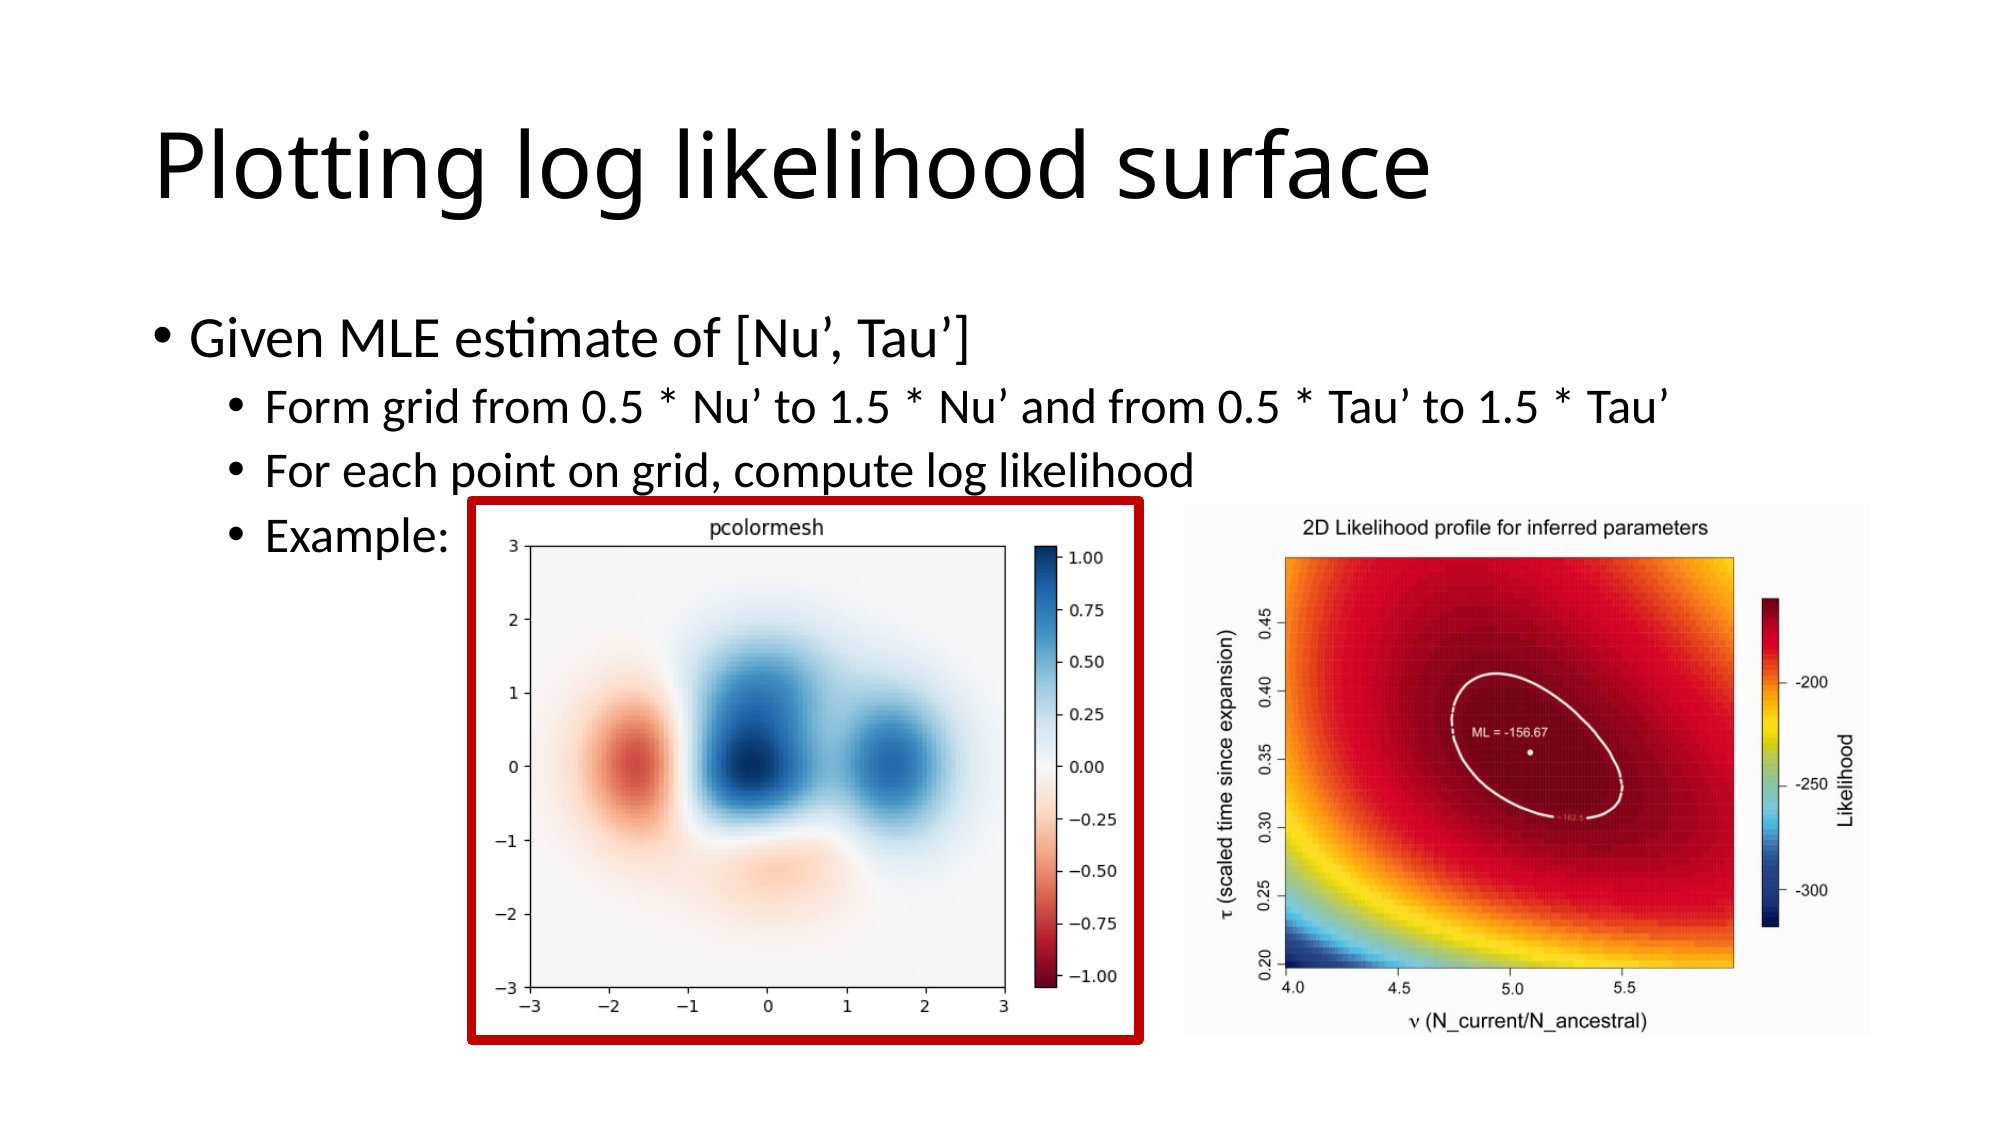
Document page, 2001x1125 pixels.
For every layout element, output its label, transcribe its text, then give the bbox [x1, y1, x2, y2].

picture [1184, 504, 1913, 1036]
title Plotting log likelihood surface [137, 59, 1863, 278]
picture [475, 504, 1135, 1036]
list Given MLE estimate of [Nu’, Tau’] Form grid from 0.5 * Nu’ to 1.5 * Nu’ and from 0.5 * Tau’ to 1.5 * Tau’ For each point on grid, compute log likelihood Example: [137, 299, 1863, 1014]
